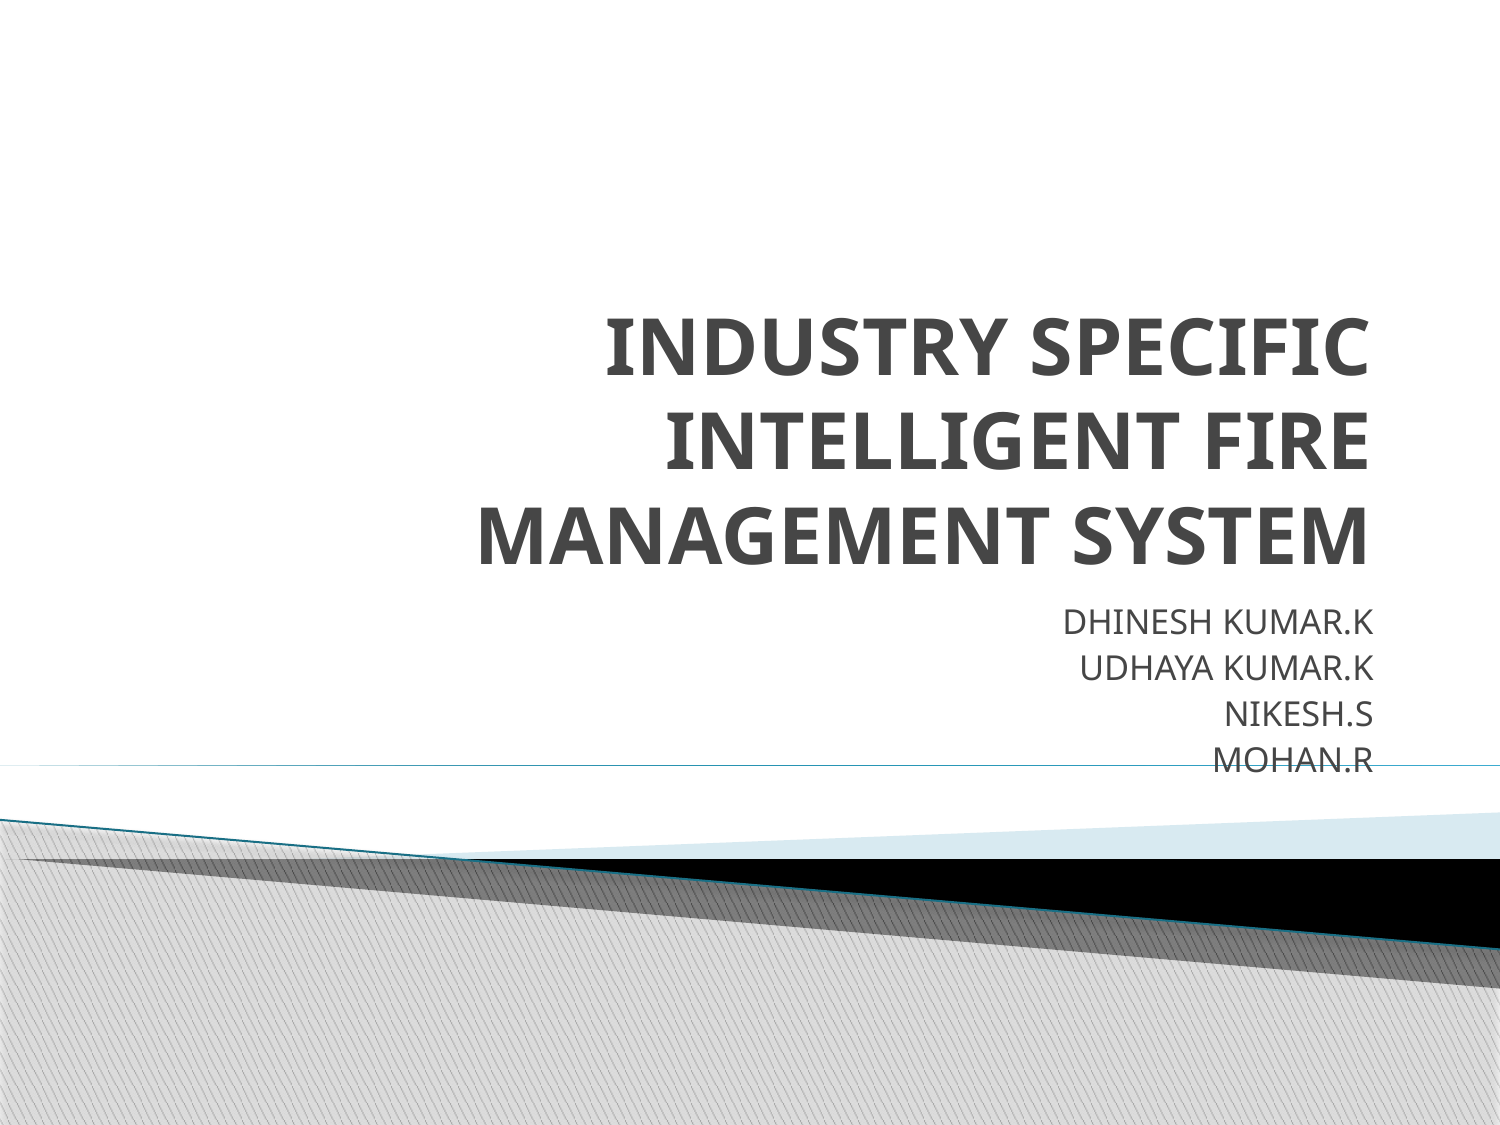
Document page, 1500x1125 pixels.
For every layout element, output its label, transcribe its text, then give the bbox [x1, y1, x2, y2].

title INDUSTRY SPECIFIC INTELLIGENT FIRE MANAGEMENT SYSTEM [112, 287, 1388, 588]
picture [5, 859, 1500, 989]
subtitle DHINESH KUMAR.K UDHAYA KUMAR.K NIKESH.S MOHAN.R [112, 592, 1388, 790]
